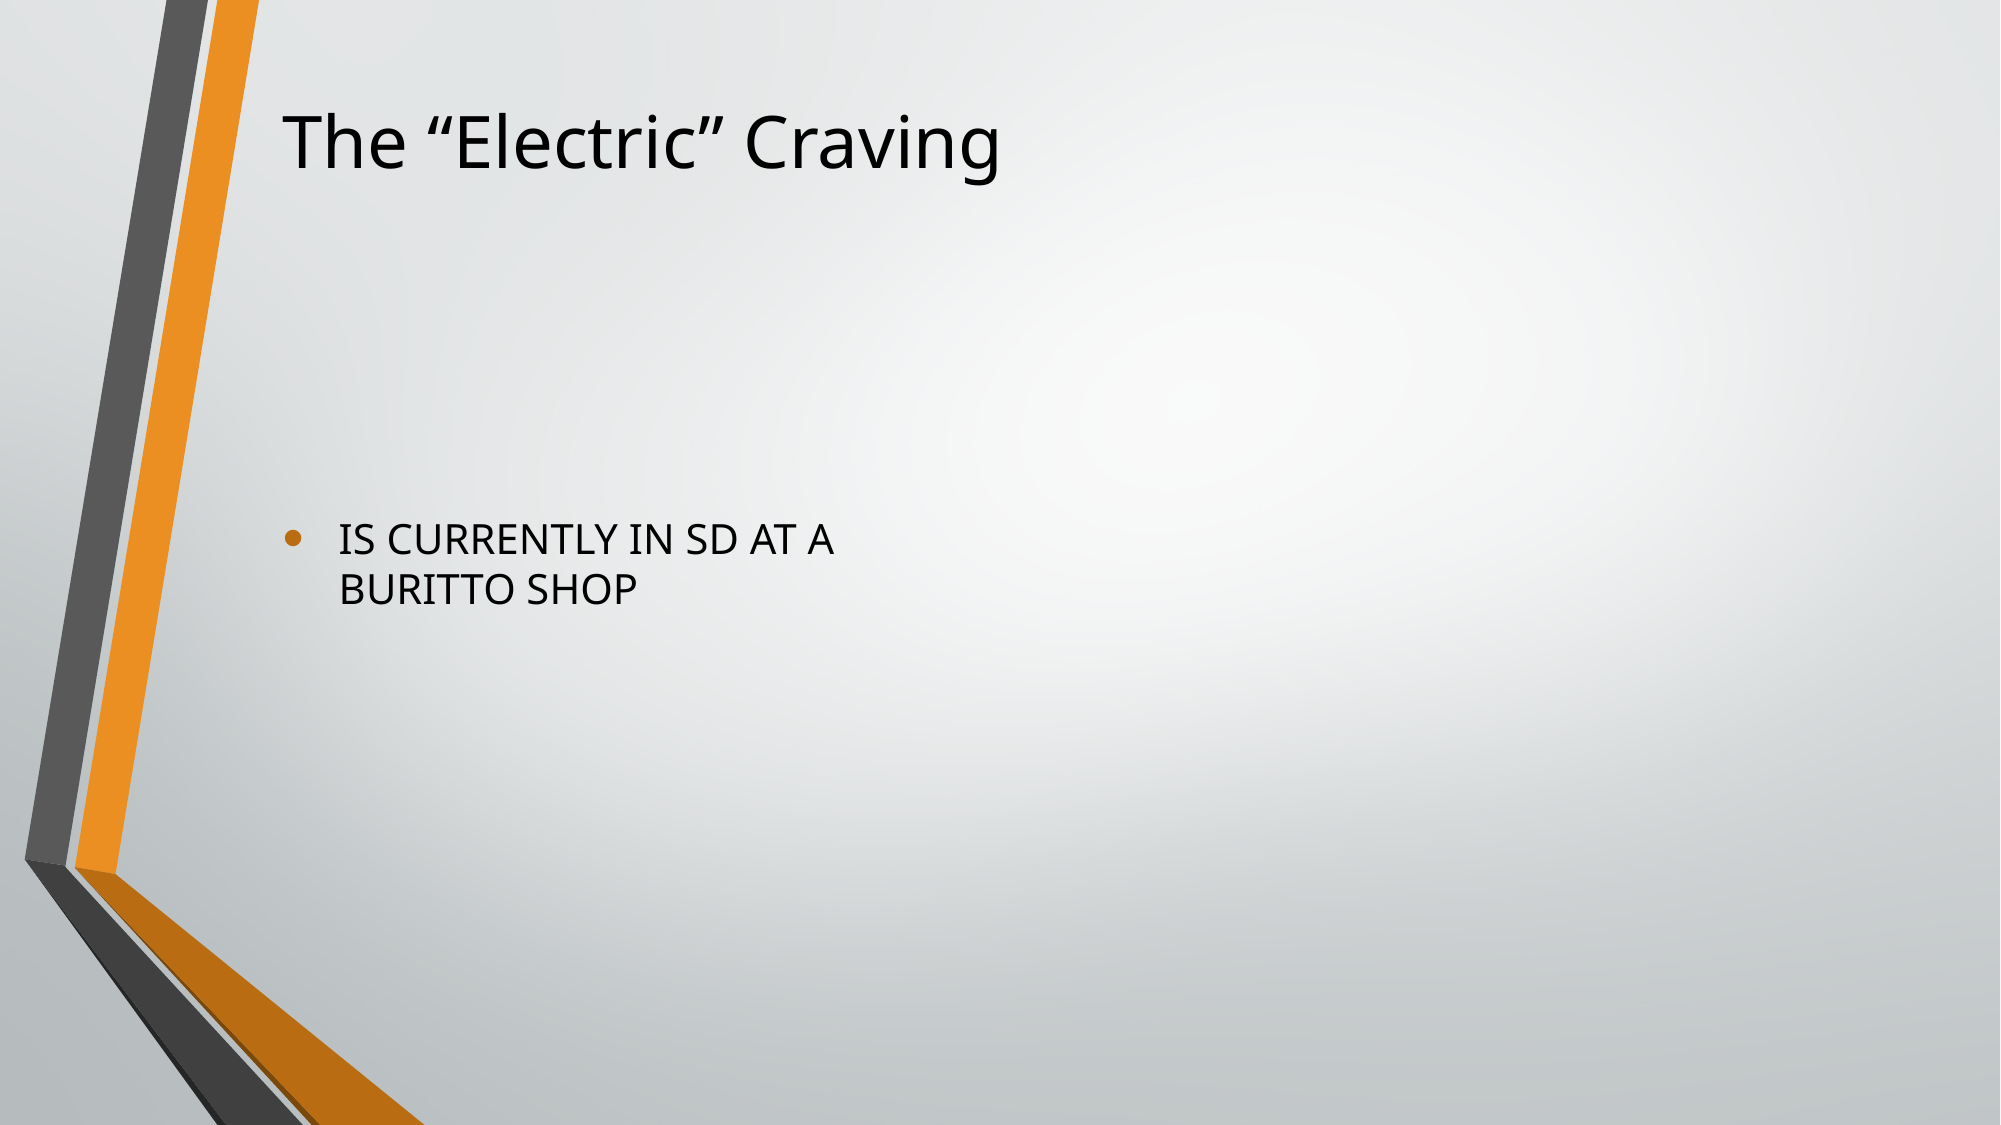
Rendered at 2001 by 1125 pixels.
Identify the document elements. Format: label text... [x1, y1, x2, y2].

title The “Electric” Craving [267, 88, 1733, 191]
list IS CURRENTLY IN SD AT A BURITTO SHOP [267, 341, 897, 784]
